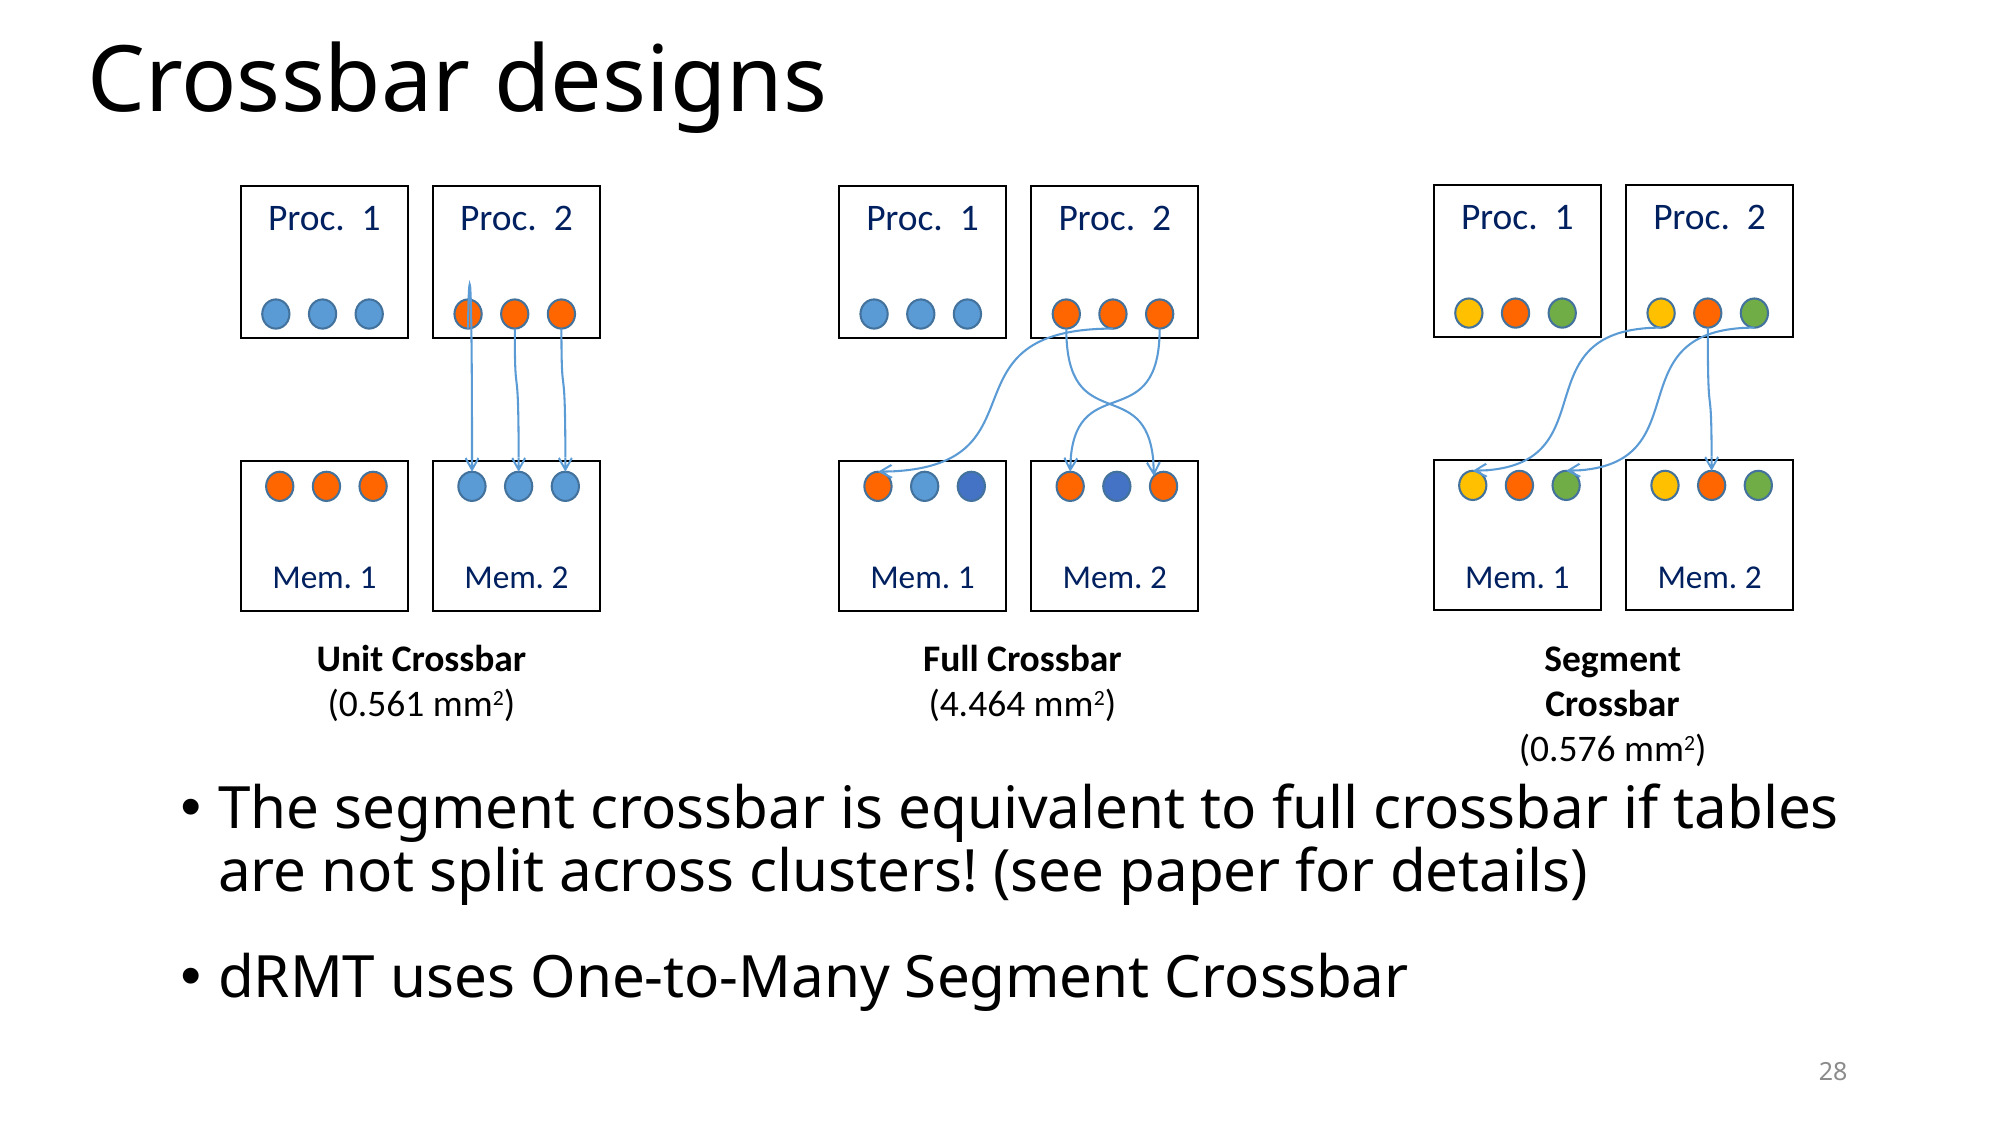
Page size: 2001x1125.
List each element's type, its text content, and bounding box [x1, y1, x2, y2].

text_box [1433, 184, 1794, 733]
list The segment crossbar is equivalent to full crossbar if tables are not split across clusters! (see paper for details) dRMT uses One-to-Many Segment Crossbar [165, 770, 1944, 1125]
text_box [839, 185, 1199, 733]
title Crossbar designs [72, 2, 1798, 162]
slide_number 28 [1412, 1042, 1863, 1103]
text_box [240, 185, 601, 733]
